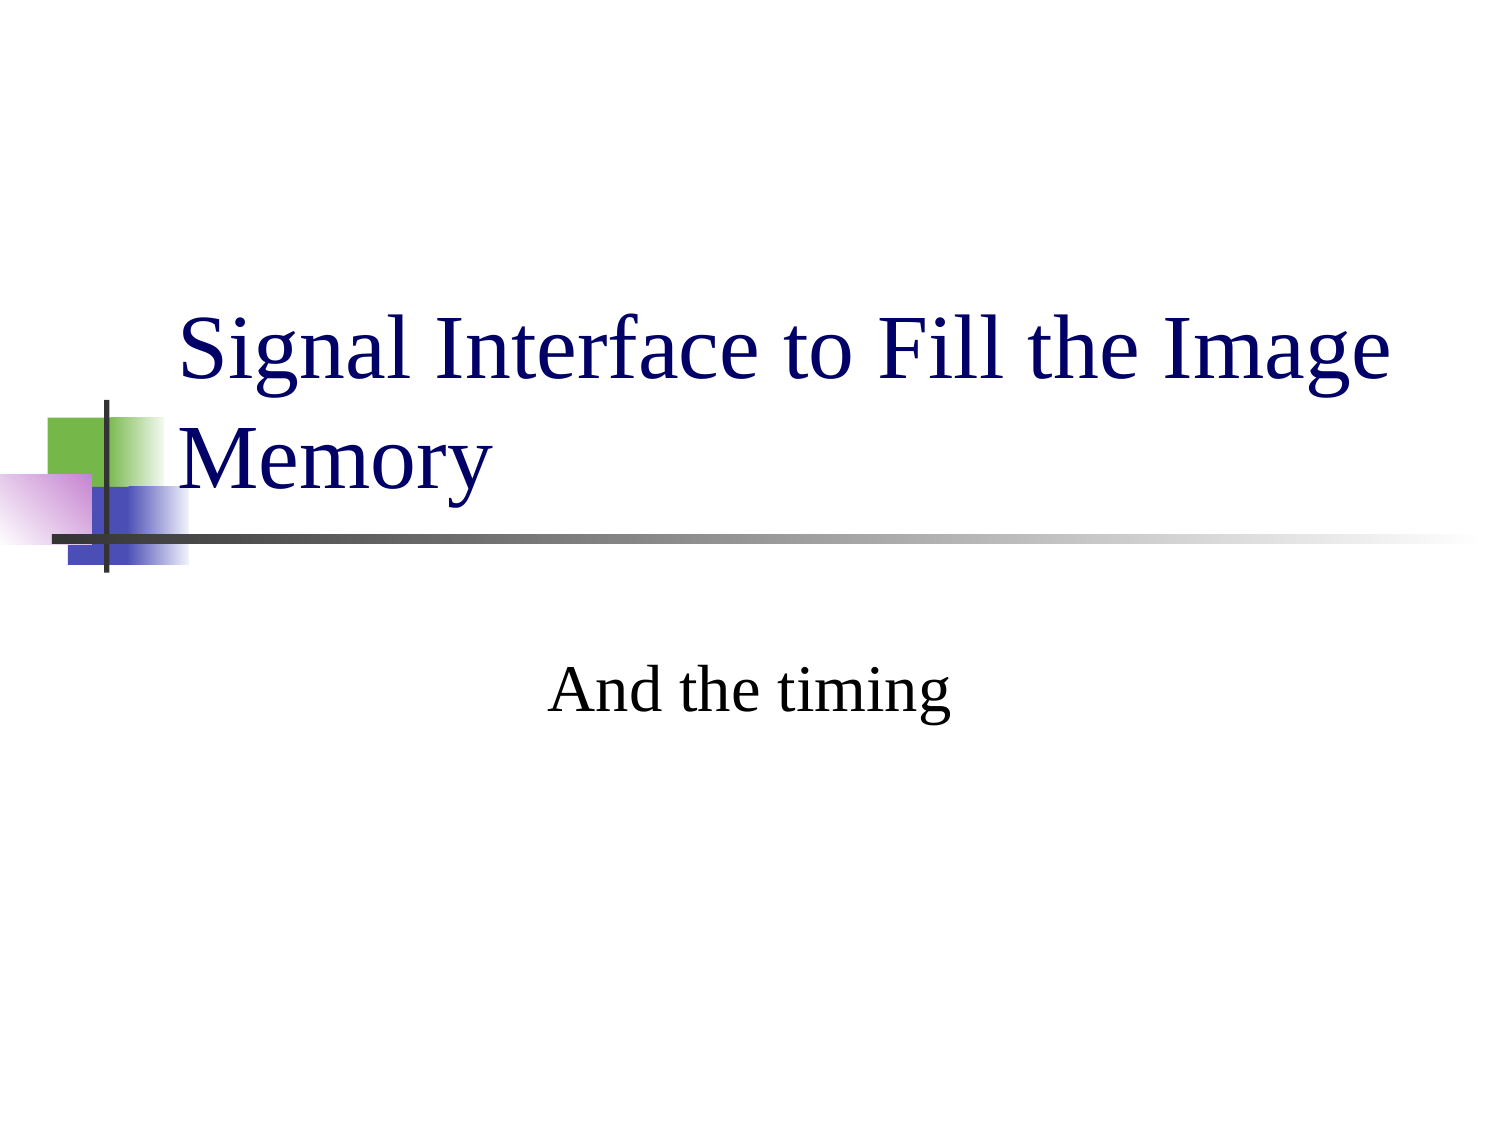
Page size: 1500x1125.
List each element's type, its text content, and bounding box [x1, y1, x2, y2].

title Signal Interface to Fill the Image Memory [162, 274, 1438, 516]
subtitle And the timing [224, 637, 1276, 926]
